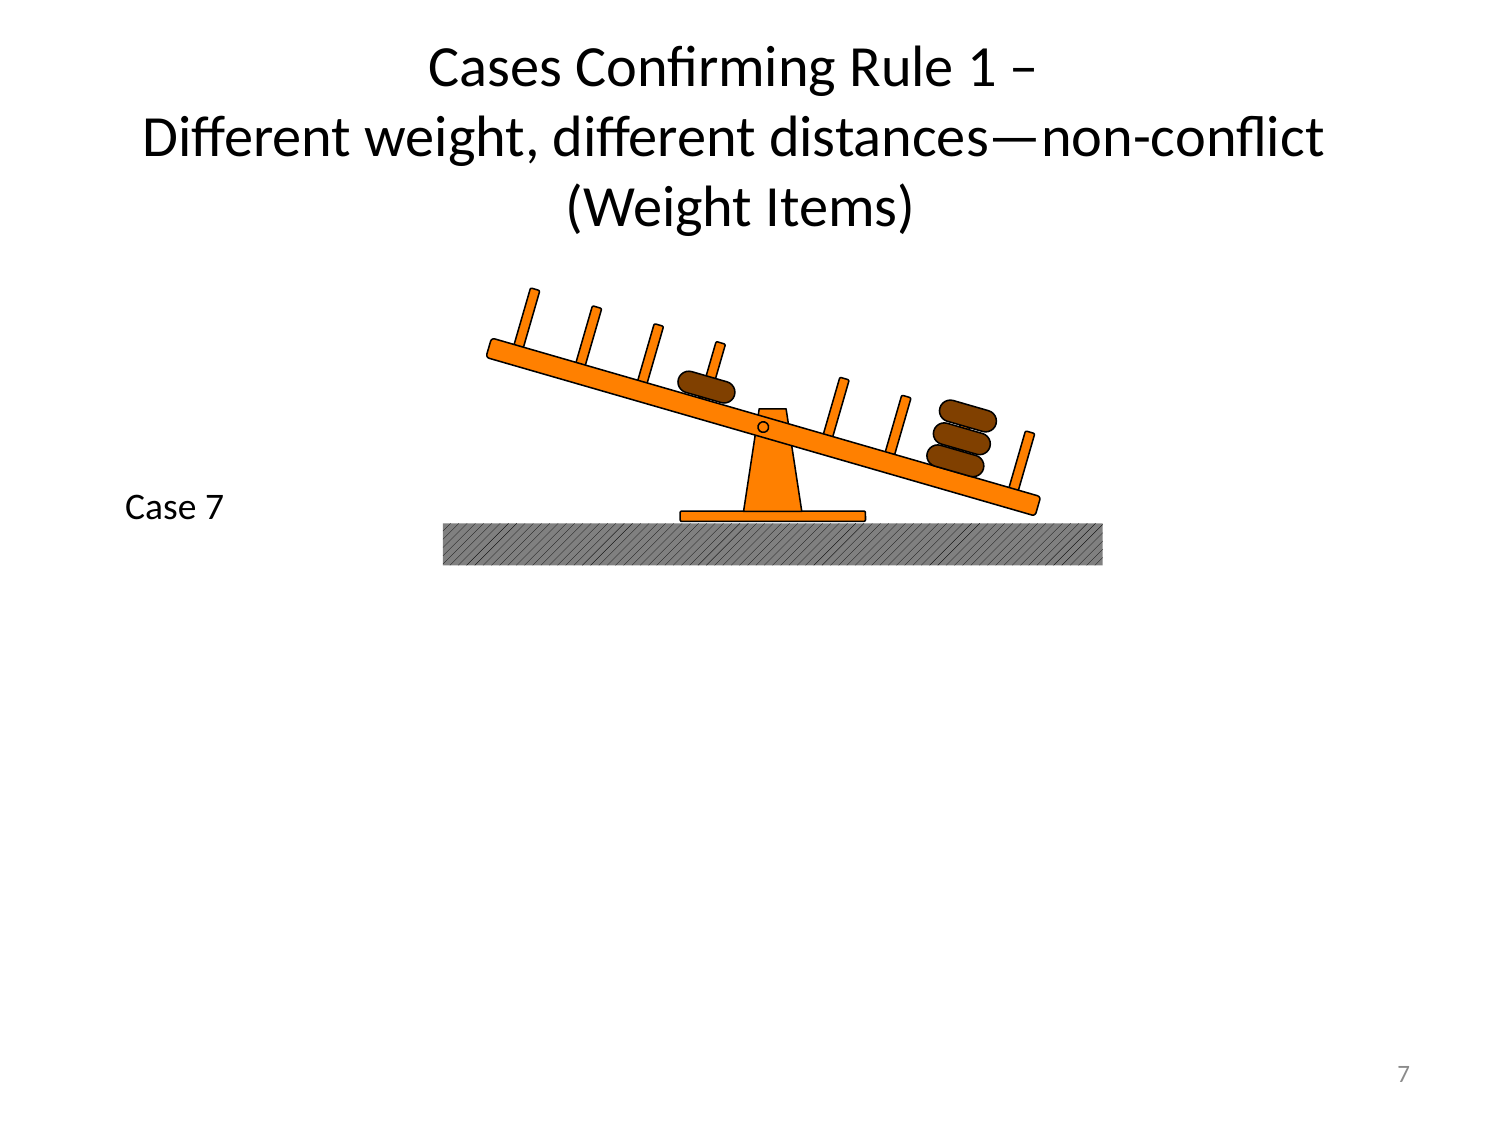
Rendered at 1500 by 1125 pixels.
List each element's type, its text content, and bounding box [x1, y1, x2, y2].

text_box Case 7 [110, 474, 240, 535]
slide_number 7 [1291, 1042, 1425, 1103]
title Cases Confirming Rule 1 – Different weight, different distances—non-conflict (Weight Items) [16, 39, 1465, 227]
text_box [442, 349, 1104, 566]
